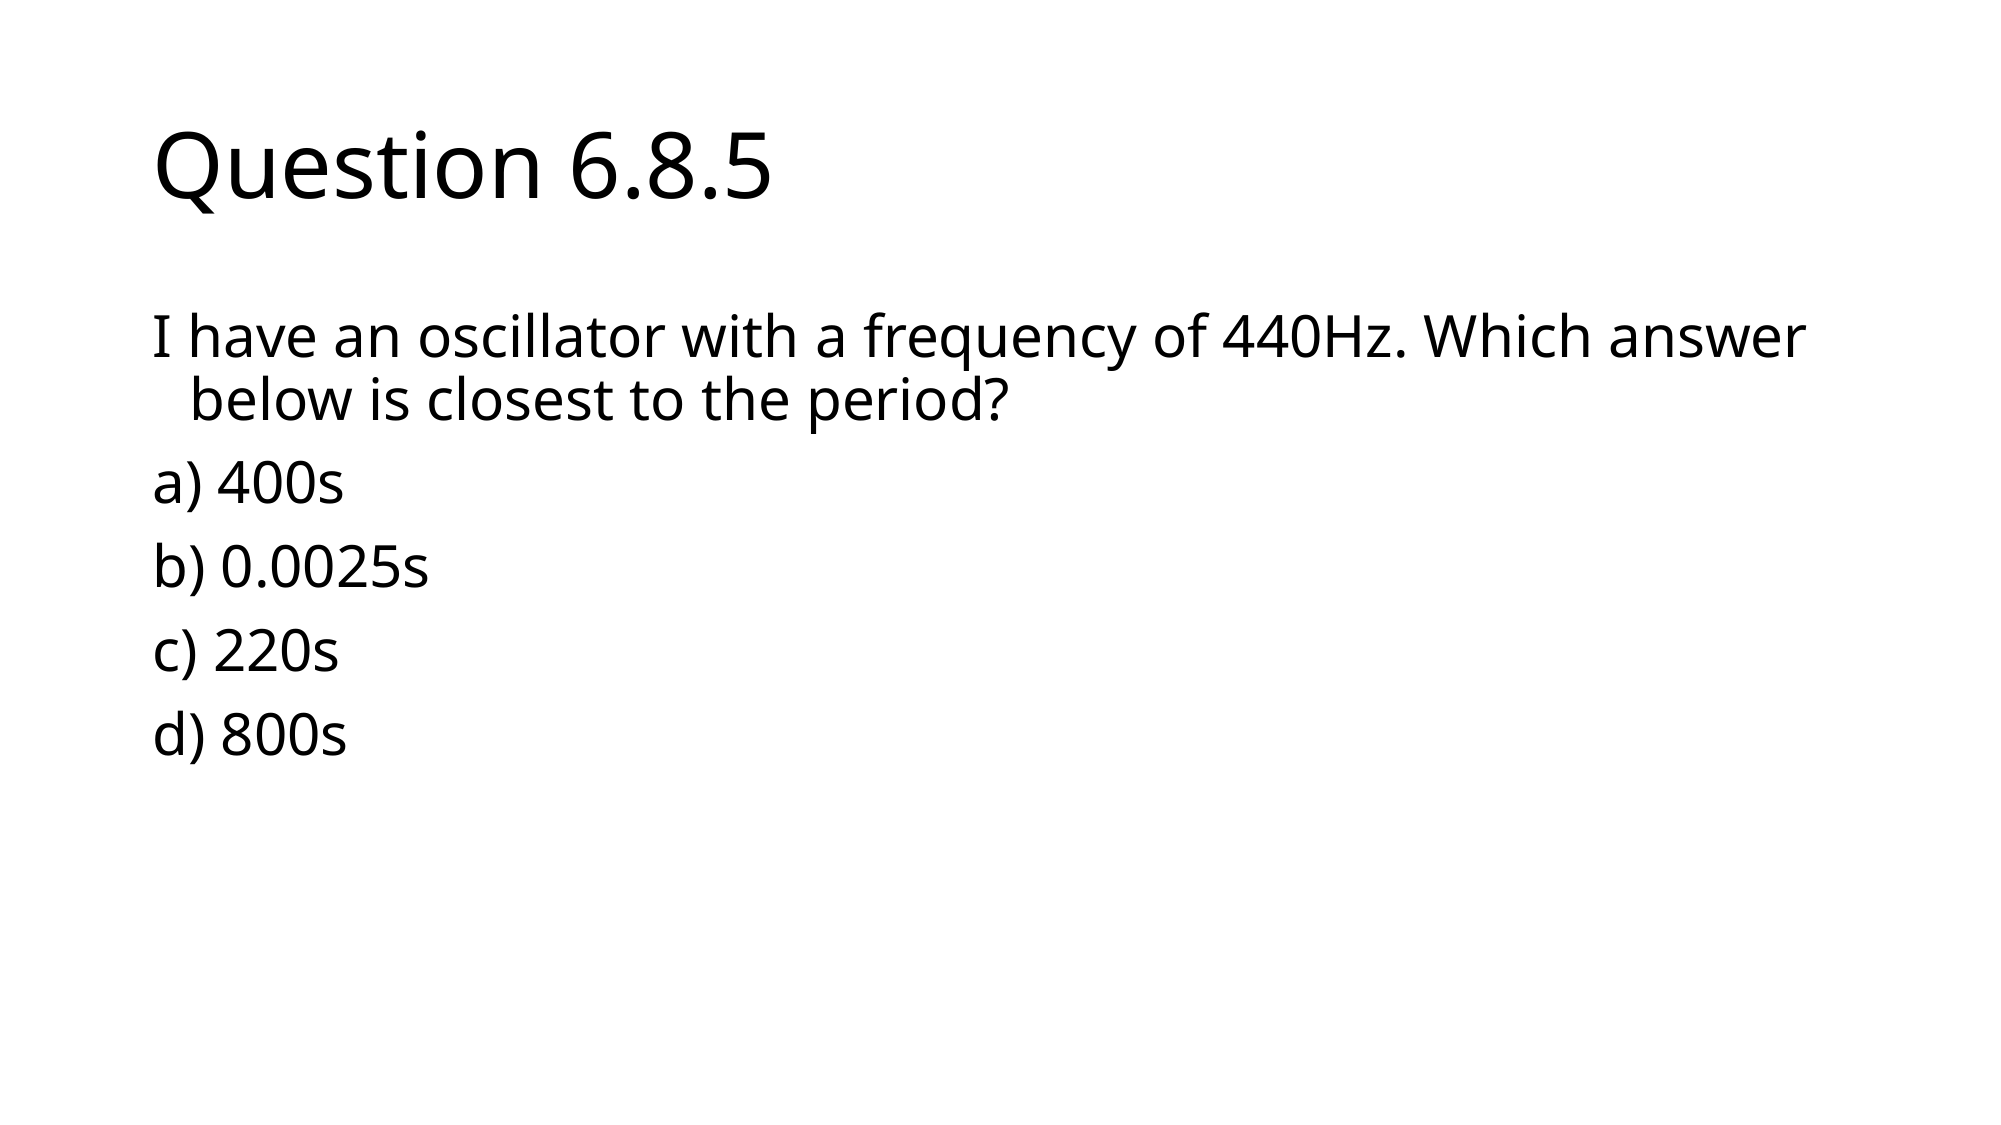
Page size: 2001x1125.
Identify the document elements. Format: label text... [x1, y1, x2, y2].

title Question 6.8.5 [137, 59, 1863, 278]
list I have an oscillator with a frequency of 440Hz. Which answer below is closest to the period? a) 400s b) 0.0025s c) 220s d) 800s [137, 299, 1863, 1014]
